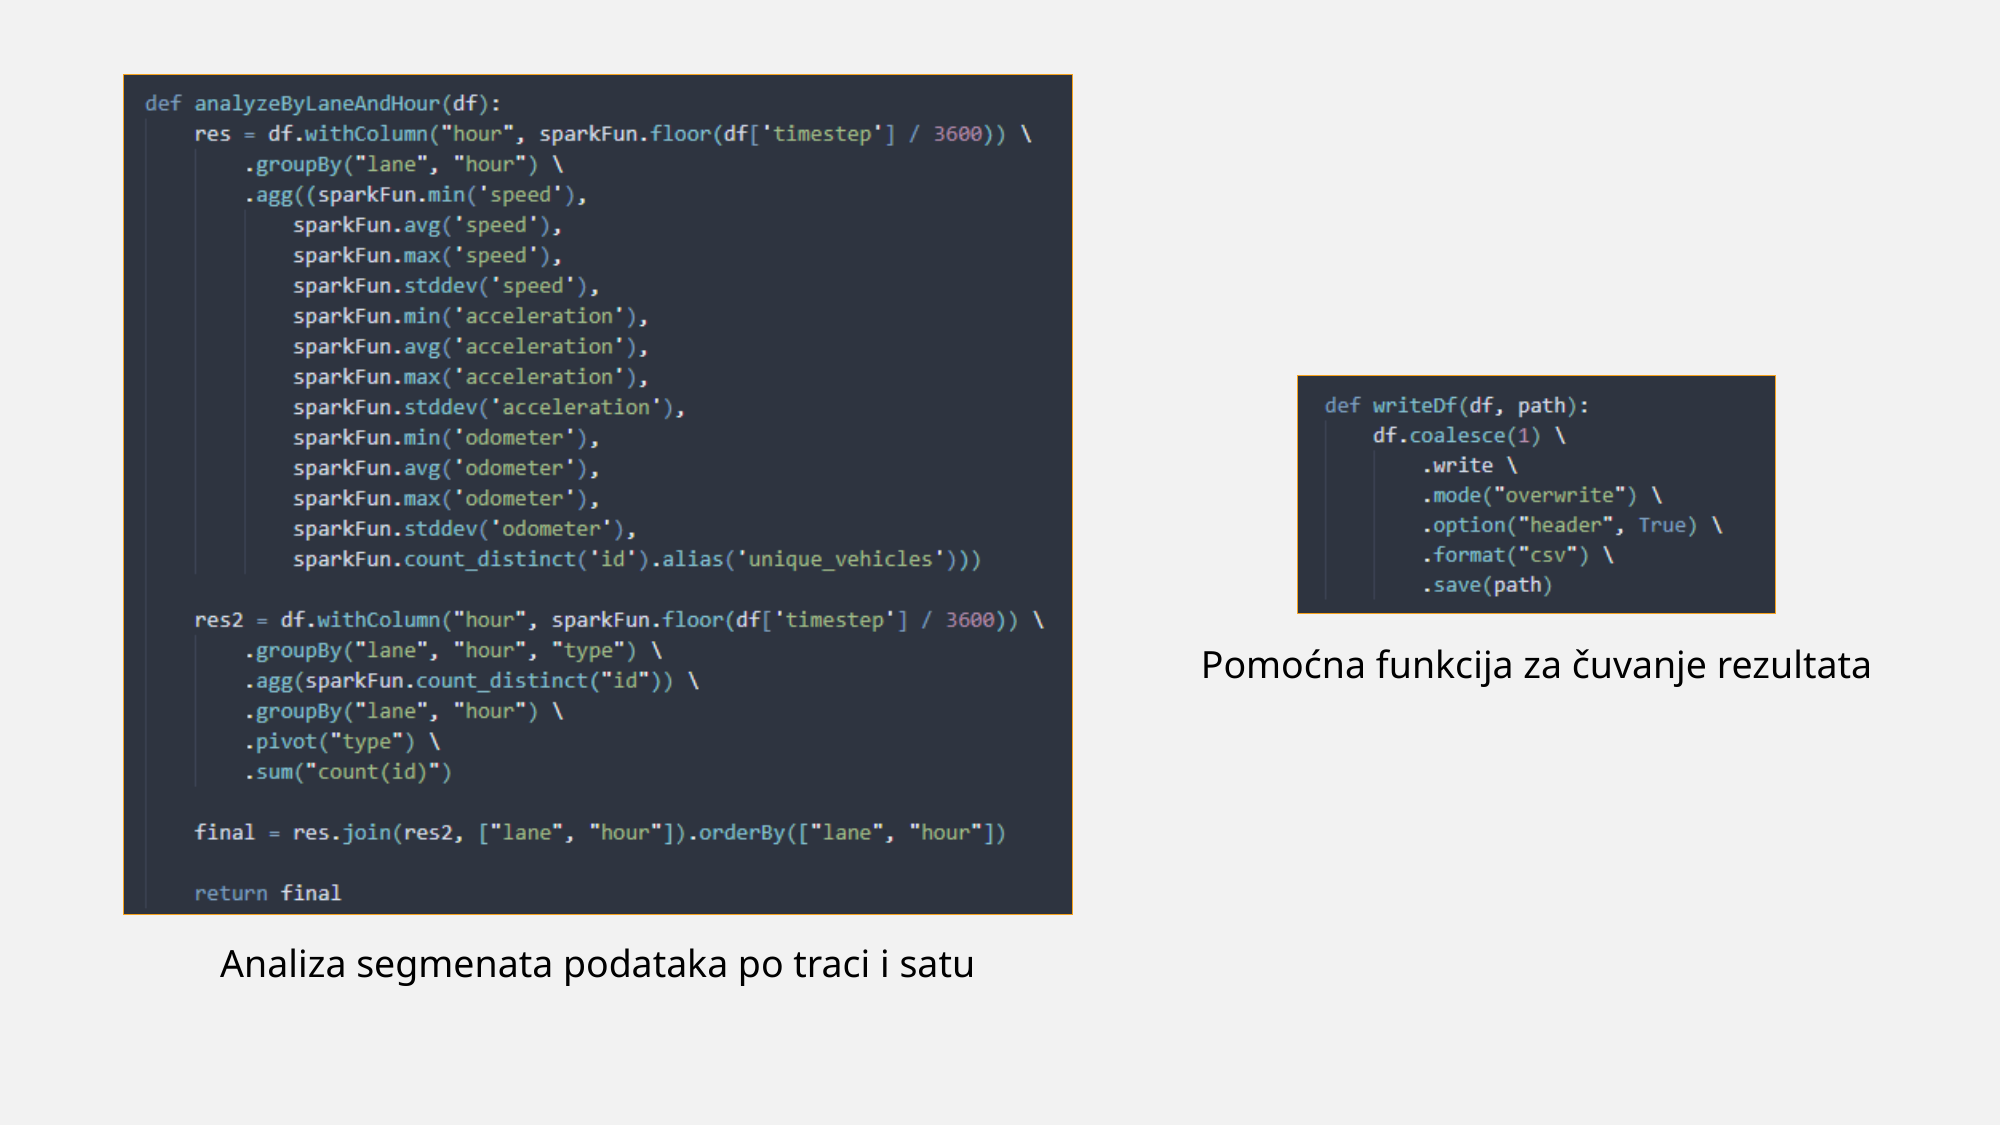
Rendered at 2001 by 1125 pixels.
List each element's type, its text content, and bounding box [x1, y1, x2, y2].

text_box Analiza segmenata podataka po traci i satu [205, 932, 991, 993]
picture [123, 74, 1073, 915]
picture [1297, 375, 1776, 614]
text_box Pomoćna funkcija za čuvanje rezultata [1186, 633, 1888, 694]
